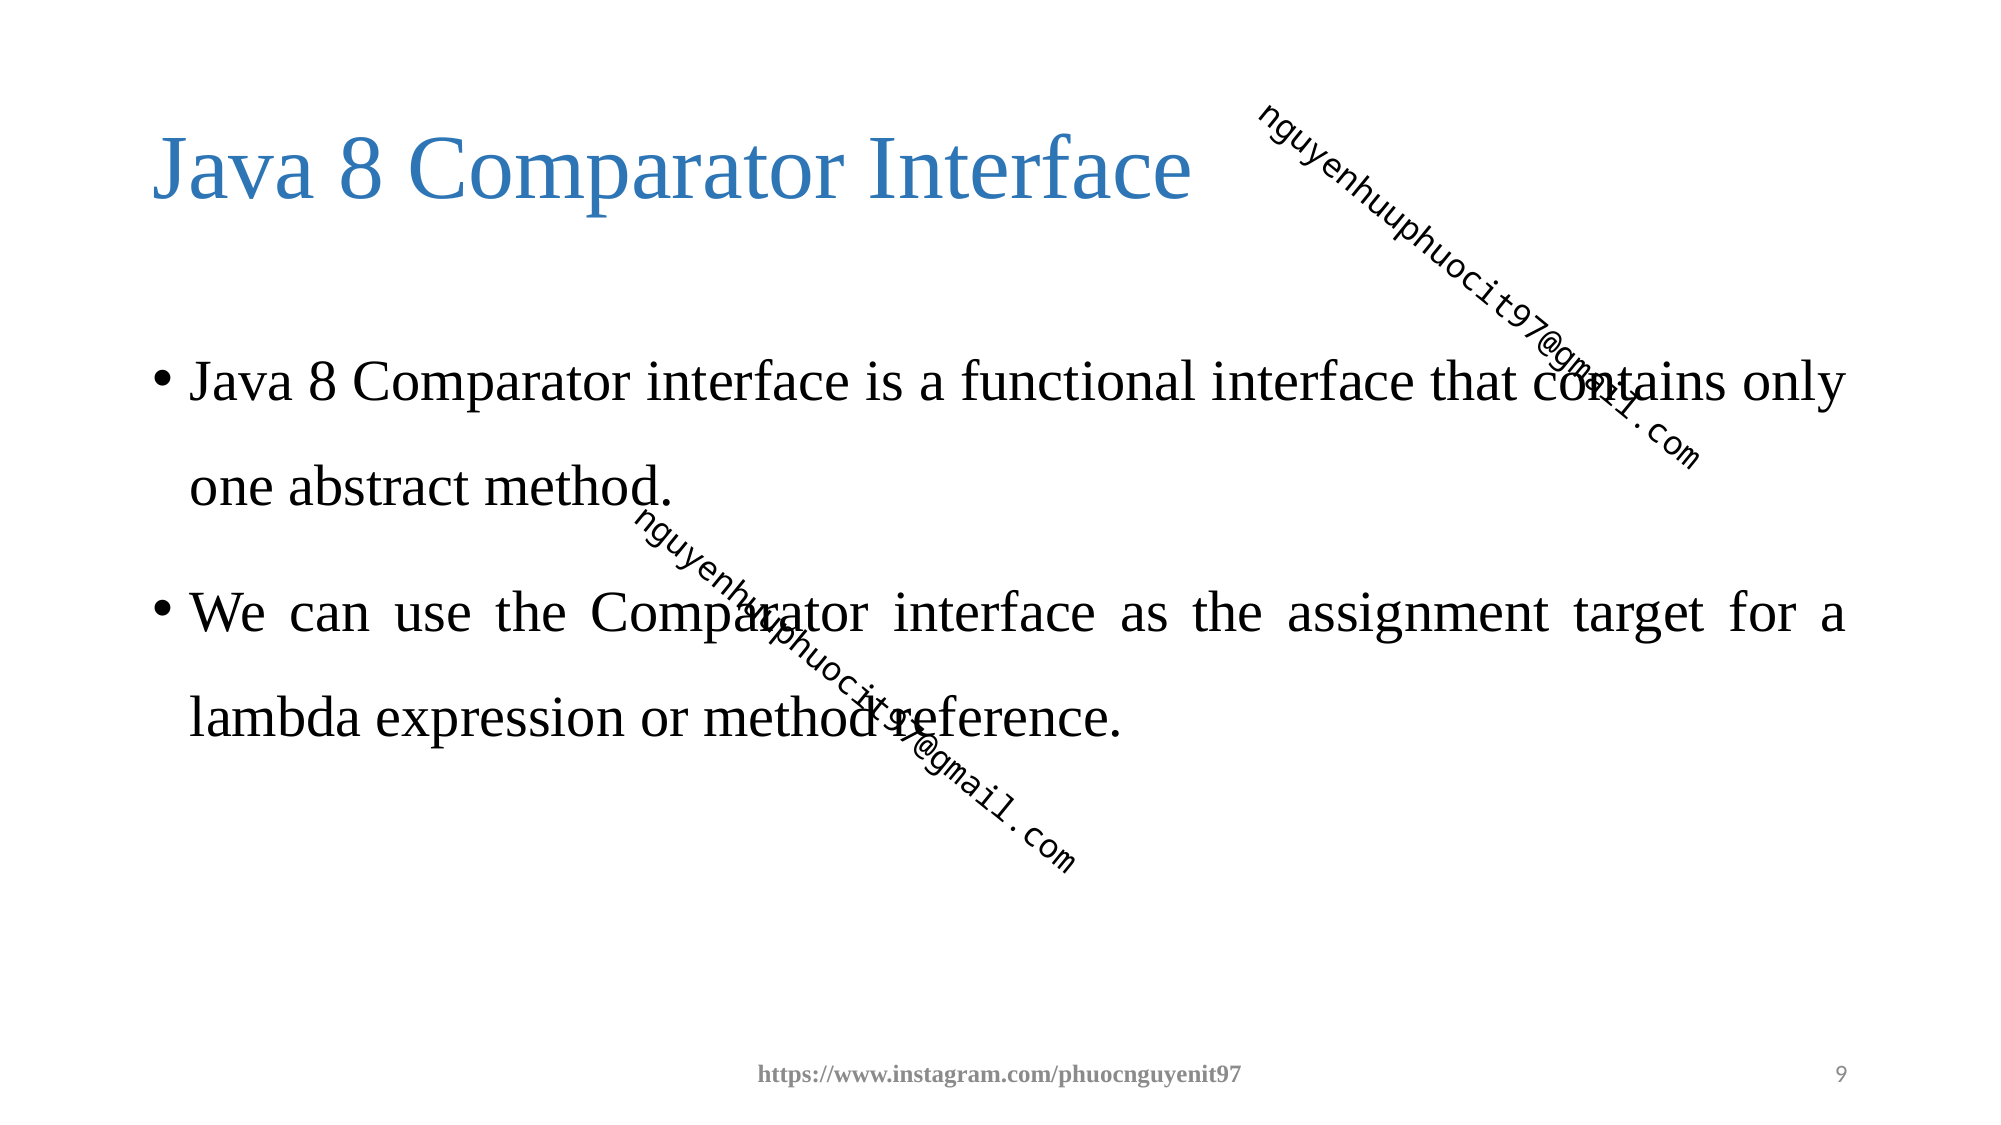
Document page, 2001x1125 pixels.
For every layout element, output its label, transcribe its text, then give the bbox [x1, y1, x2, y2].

list Java 8 Comparator interface is a functional interface that contains only one abstract method. We can use the Comparator interface as the assignment target for a lambda expression or method reference. [137, 299, 1863, 1014]
footer https://www.instagram.com/phuocnguyenit97 [662, 1042, 1338, 1103]
slide_number 9 [1412, 1042, 1863, 1103]
title Java 8 Comparator Interface [137, 59, 1863, 278]
